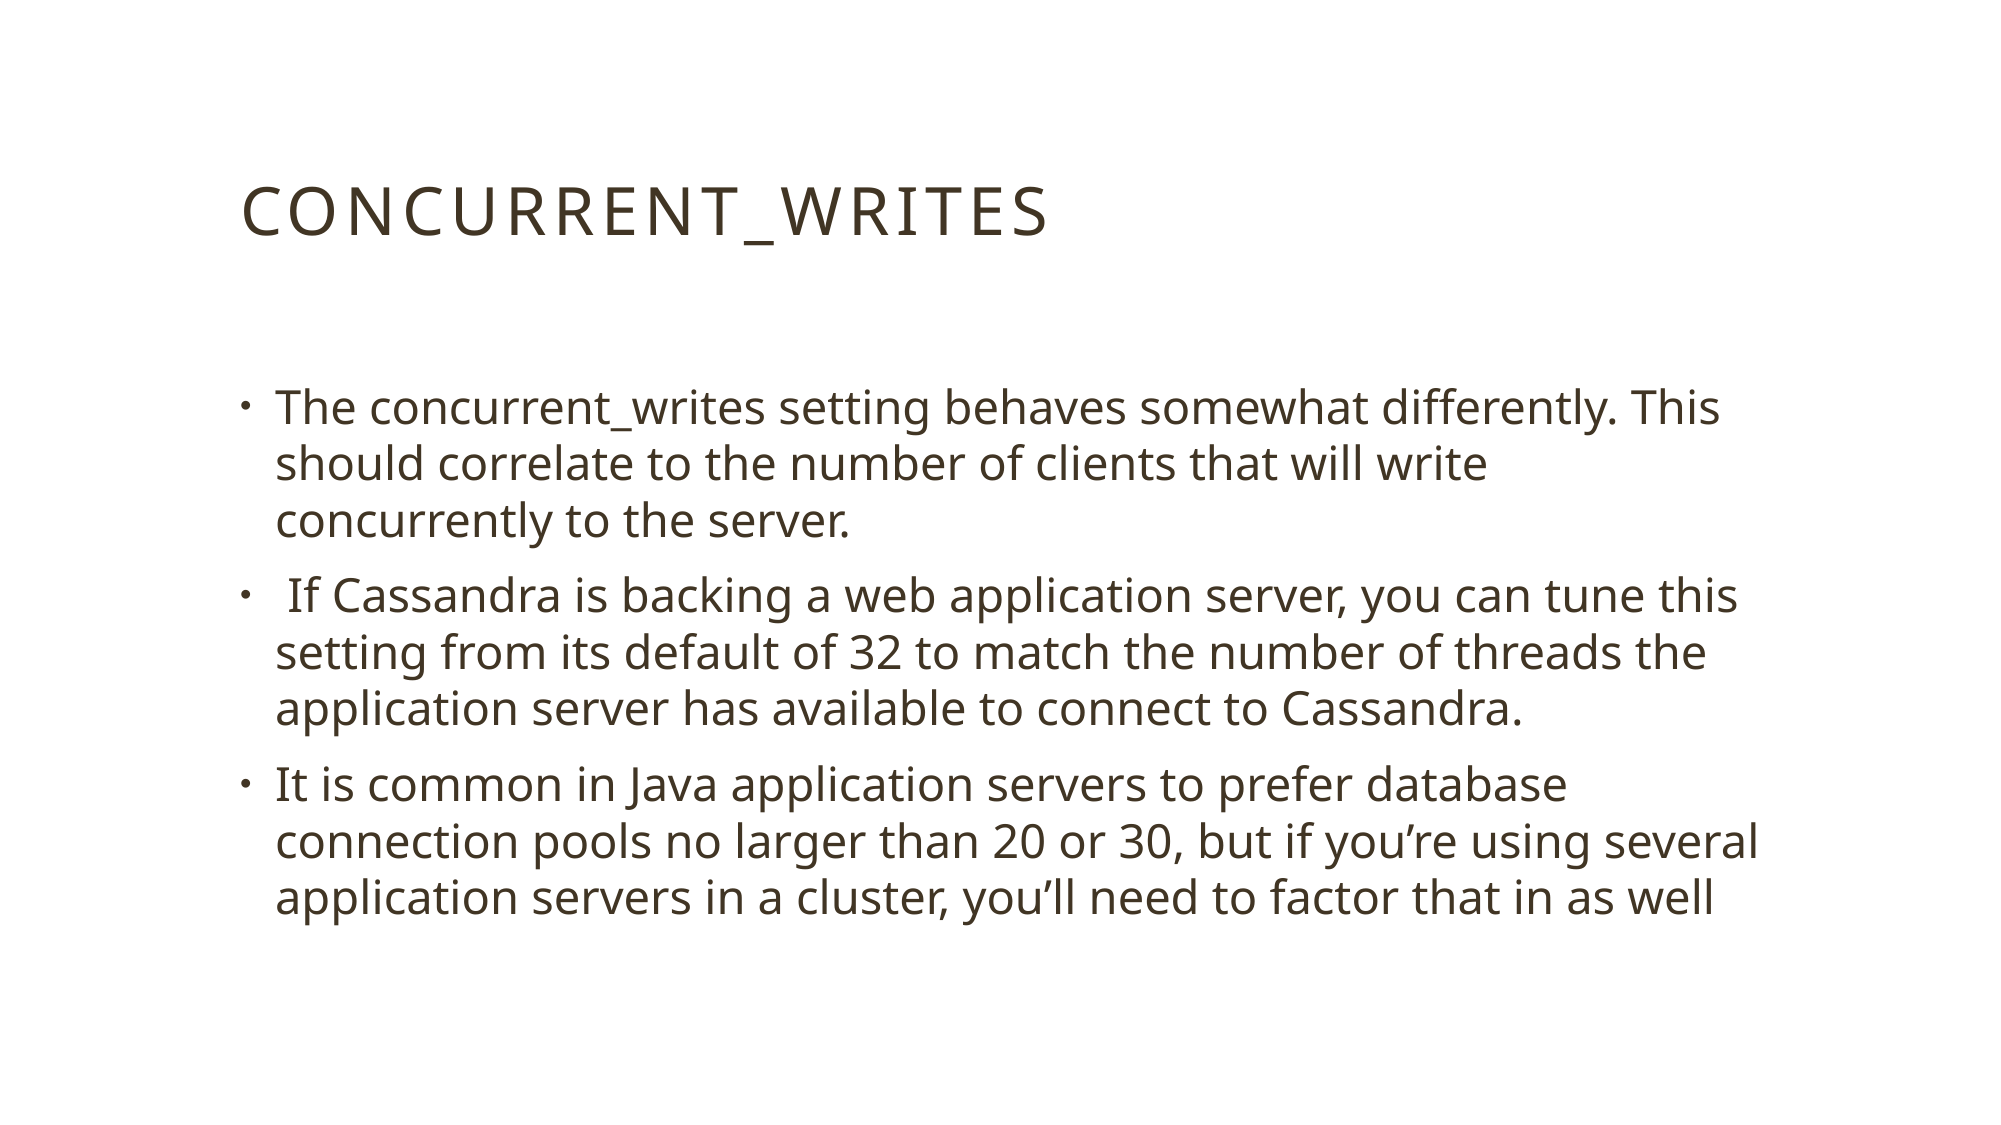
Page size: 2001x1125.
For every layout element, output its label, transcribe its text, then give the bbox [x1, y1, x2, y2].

list The concurrent_writes setting behaves somewhat differently. This should correlate to the number of clients that will write concurrently to the server. If Cassandra is backing a web application server, you can tune this setting from its default of 32 to match the number of threads the application server has available to connect to Cassandra. It is common in Java application servers to prefer database connection pools no larger than 20 or 30, but if you’re using several application servers in a cluster, you’ll need to factor that in as well [225, 369, 1782, 1013]
title concurrent_writes [225, 112, 1782, 338]
